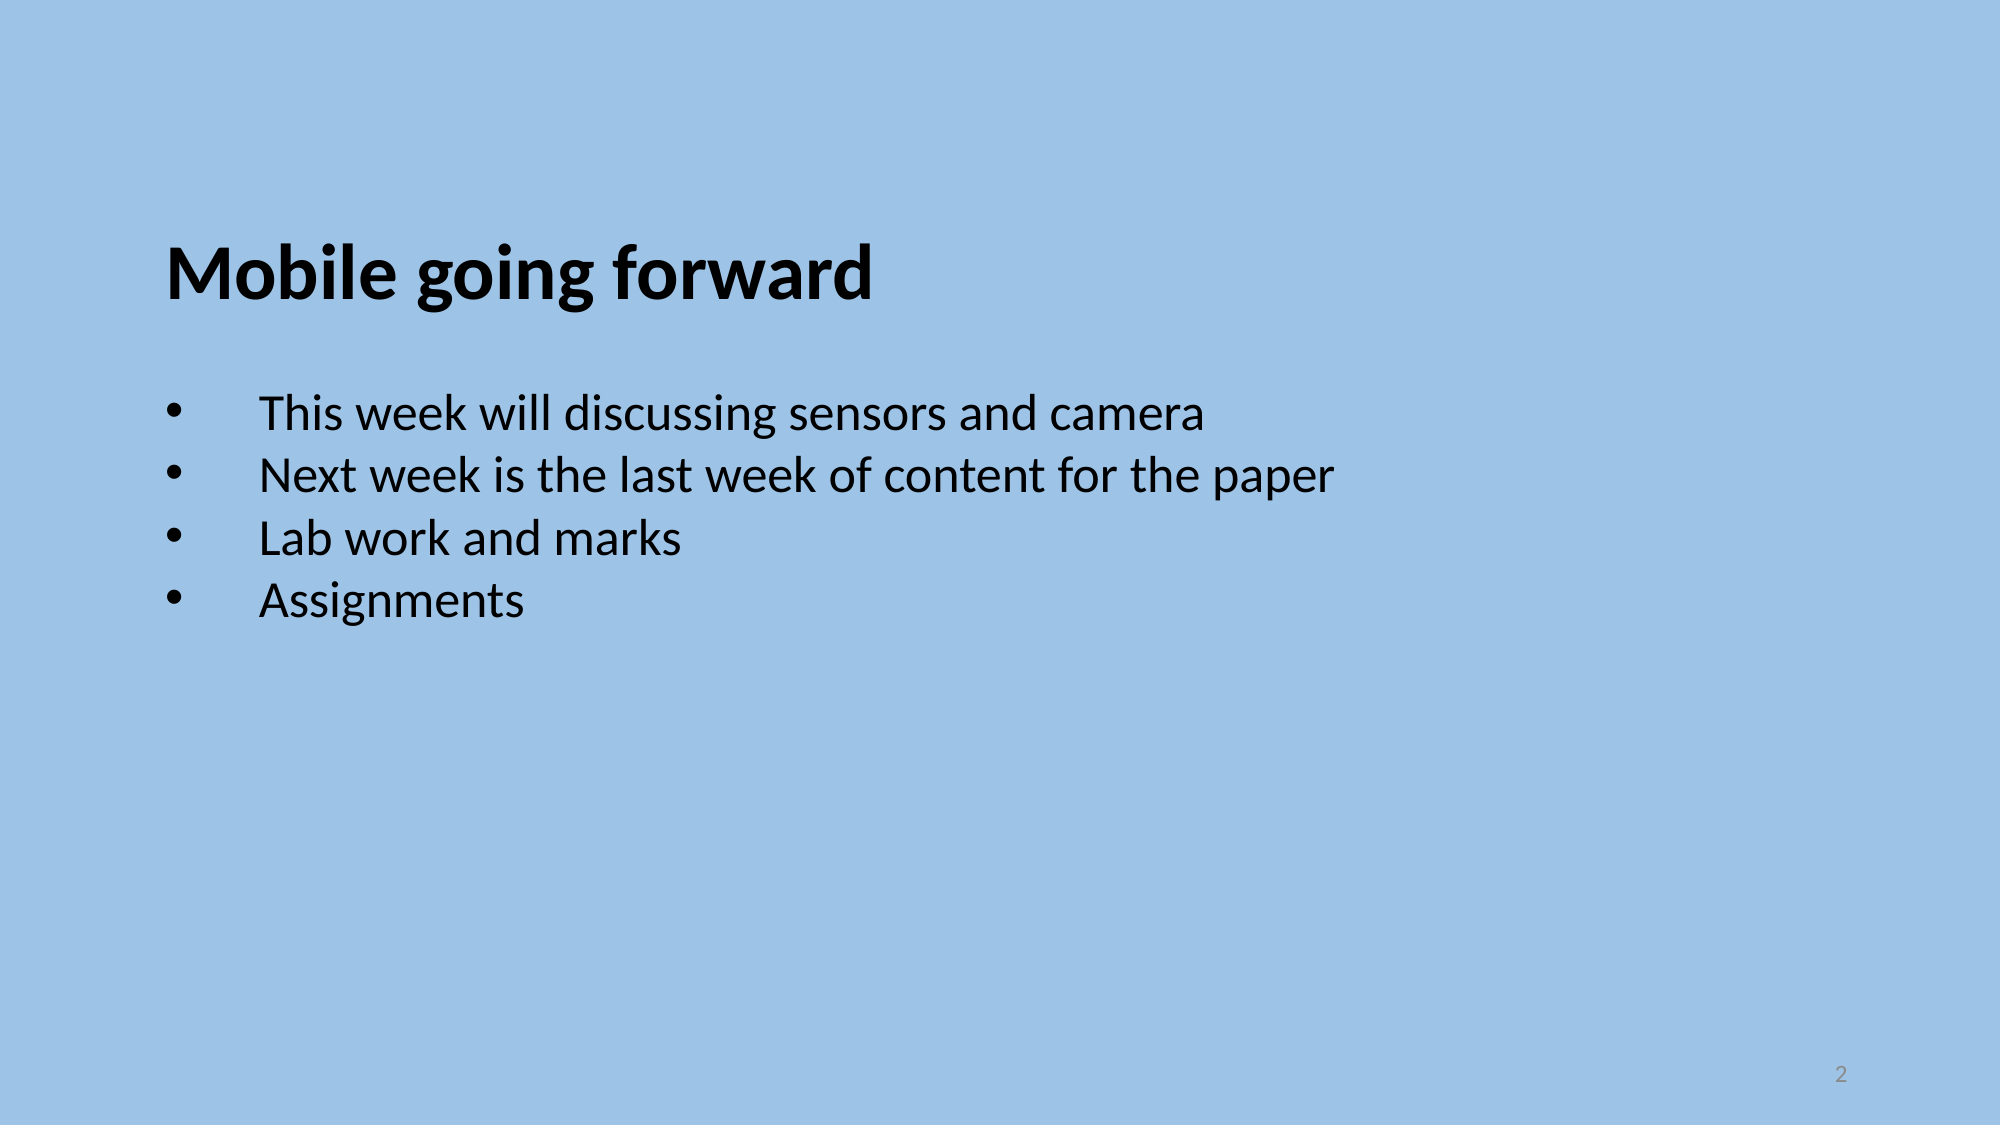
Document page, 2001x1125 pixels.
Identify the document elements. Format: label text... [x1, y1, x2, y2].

slide_number 2 [1412, 1042, 1863, 1103]
text_box Mobile going forward This week will discussing sensors and camera Next week is the last week of content for the paper Lab work and marks Assignments [0, 213, 2000, 636]
